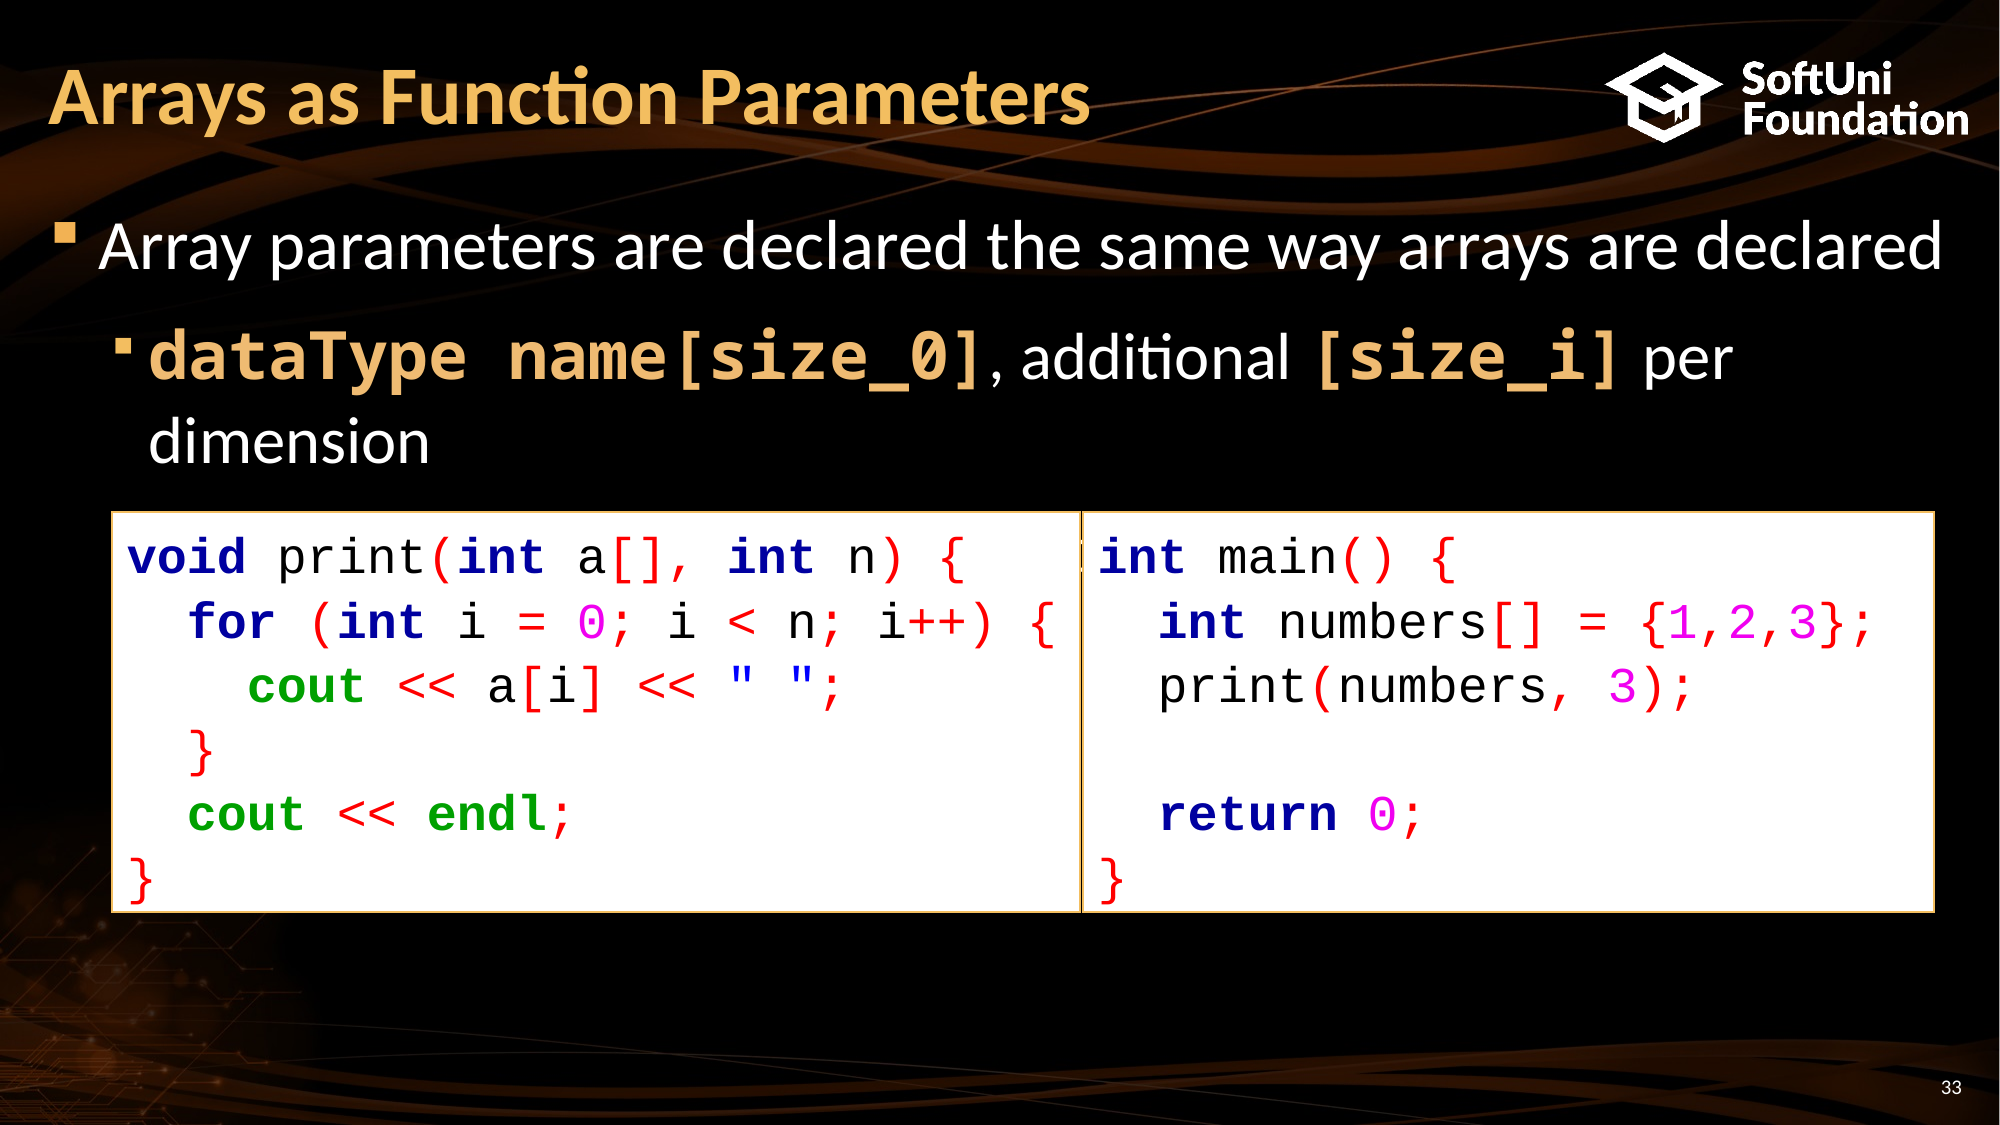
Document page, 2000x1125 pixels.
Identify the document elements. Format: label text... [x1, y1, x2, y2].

title Arrays as Function Parameters [30, 6, 1602, 189]
text_box int main() { int numbers[] = {1,2,3}; print(numbers, 3); return 0; } [1082, 511, 1935, 913]
text_box void print(int a[], int n) { for (int i = 0; i < n; i++) { cout << a[i] << " "; } cout << endl; } [111, 511, 1081, 913]
list Array parameters are declared the same way arrays are declared dataType name[size_0], additional [size_i] per dimension First dimension size can be omitted [31, 188, 1968, 1103]
picture [0, 0, 2000, 1125]
